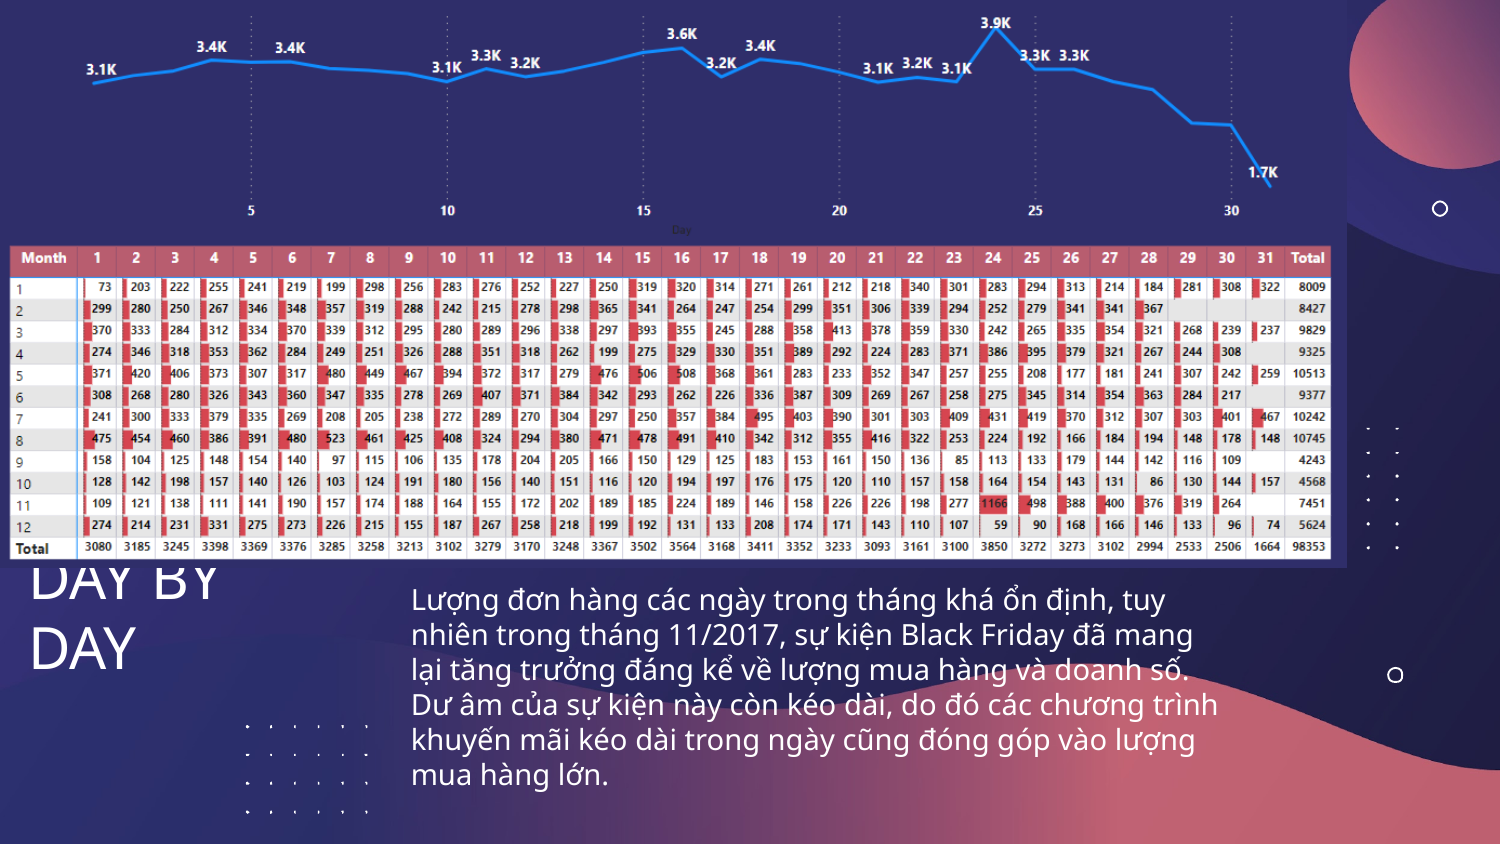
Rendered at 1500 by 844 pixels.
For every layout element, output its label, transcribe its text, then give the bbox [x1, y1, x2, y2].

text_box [262, 708, 352, 831]
picture [0, 0, 1500, 844]
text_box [64, 201, 1448, 683]
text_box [1351, 427, 1400, 550]
list Lượng đơn hàng các ngày trong tháng khá ổn định, tuy nhiên trong tháng 11/2017, sự kiện Black Friday đã mang lại tăng trưởng đáng kể về lượng mua hàng và doanh số. Dư âm của sự kiện này còn kéo dài, do đó các chương trình khuyến mãi kéo dài trong ngày cũng đóng góp vào lượng mua hàng lớn. [395, 691, 1248, 814]
title DAY BY DAY [13, 589, 342, 697]
